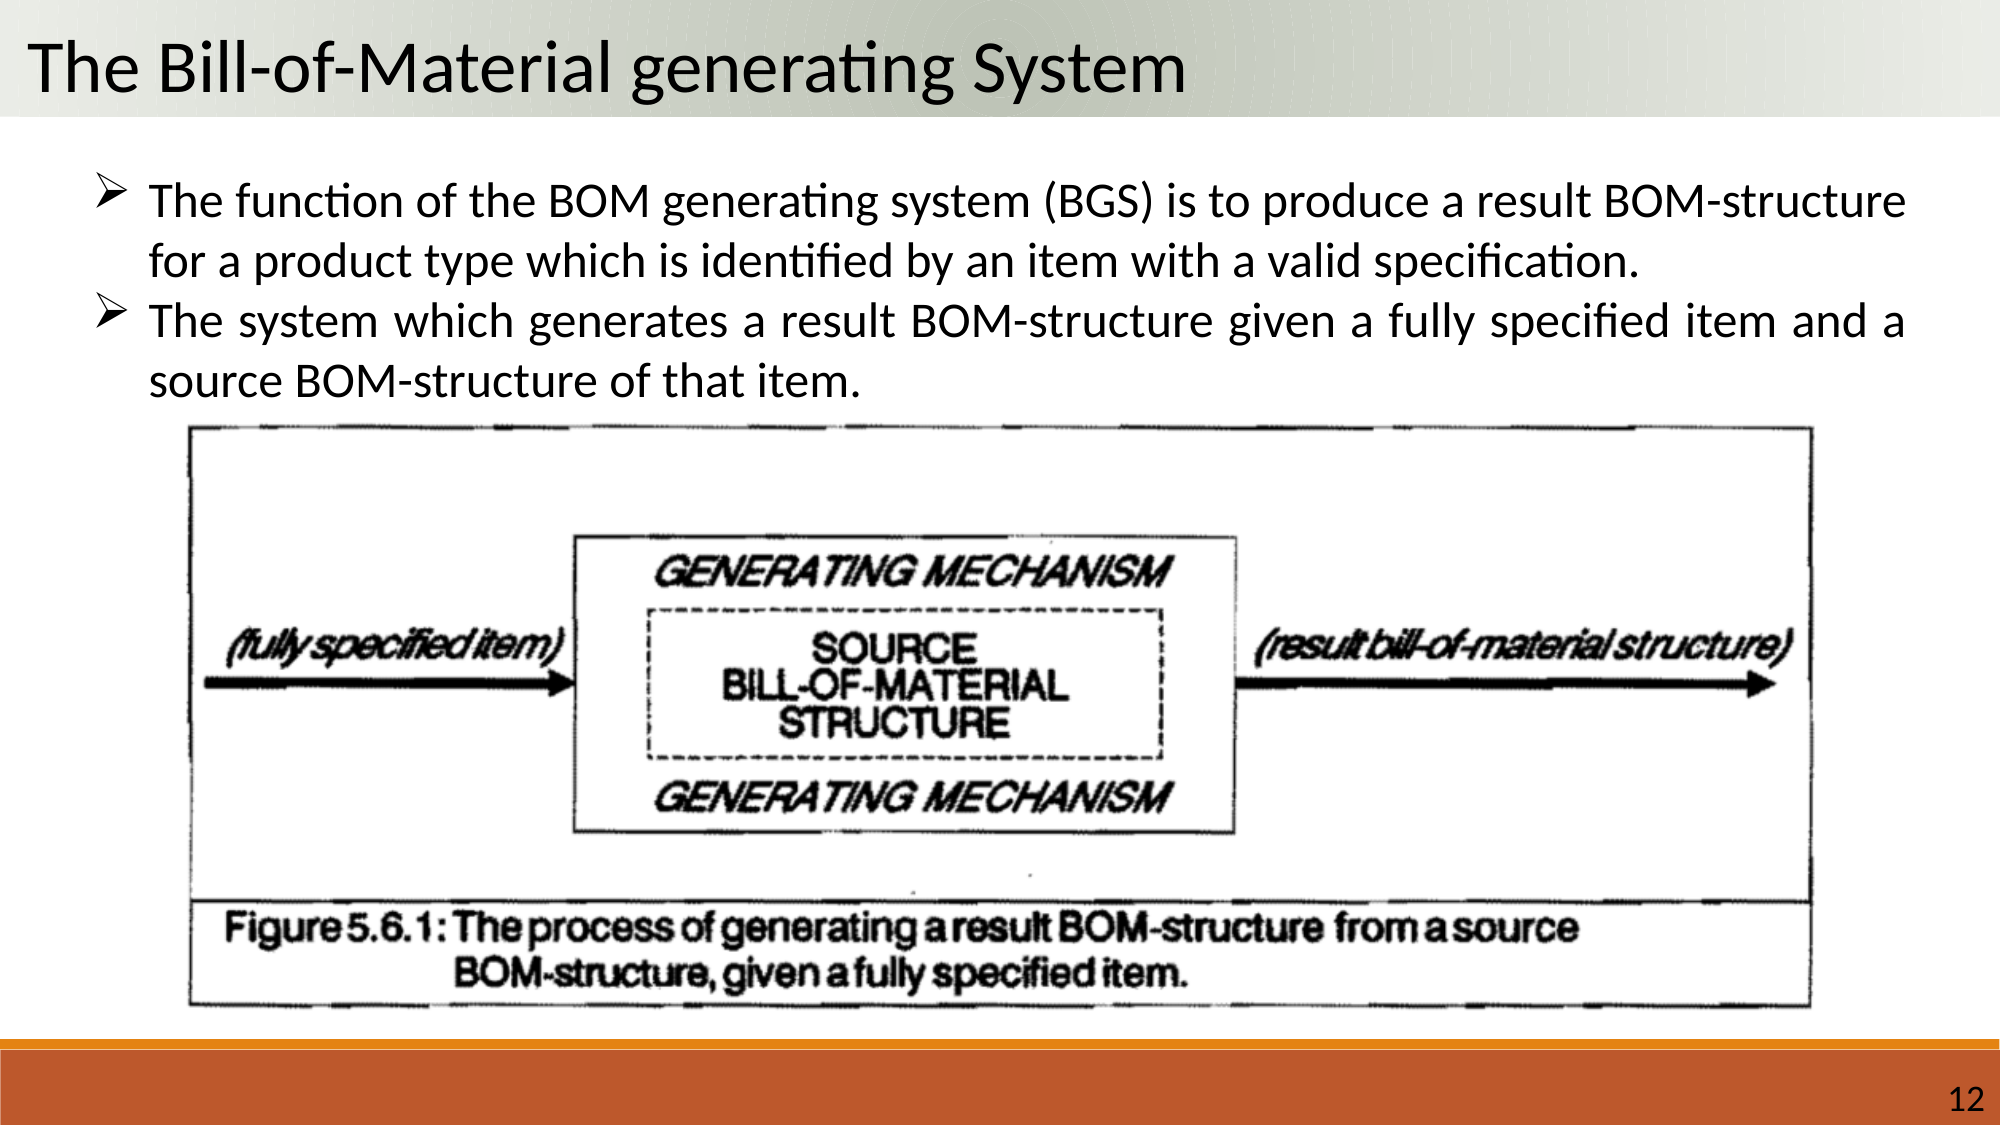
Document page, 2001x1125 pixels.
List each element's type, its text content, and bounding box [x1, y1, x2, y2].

picture [182, 420, 1818, 1015]
slide_number 12 [1784, 1066, 2000, 1125]
text_box [0, 0, 2000, 117]
text_box The Bill-of-Material generating System [12, 10, 1422, 116]
text_box The function of the BOM generating system (BGS) is to produce a result BOM-structure for a product type which is identified by an item with a valid specification. The system which generates a result BOM-structure given a fully specified item and a source BOM-structure of that item. [77, 159, 1923, 475]
